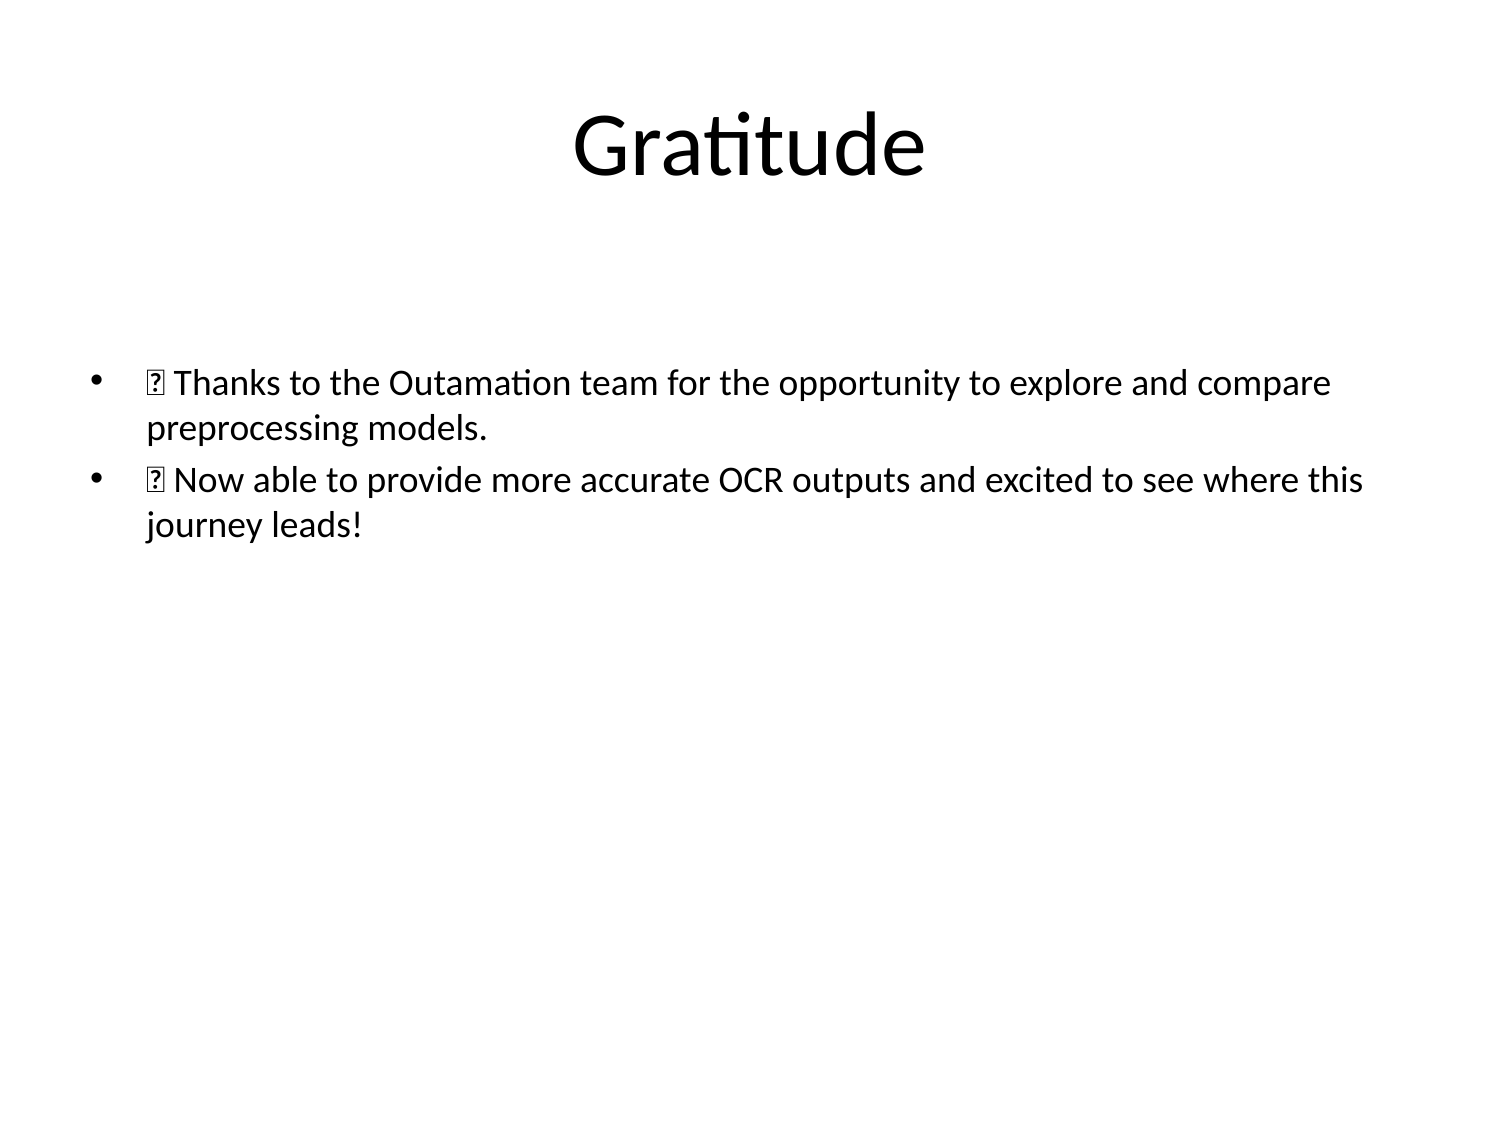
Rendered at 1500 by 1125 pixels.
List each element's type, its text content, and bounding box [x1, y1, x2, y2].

list 🙏 Thanks to the Outamation team for the opportunity to explore and compare preprocessing models. 🚀 Now able to provide more accurate OCR outputs and excited to see where this journey leads! [75, 262, 1425, 1005]
title Gratitude [75, 45, 1425, 233]
